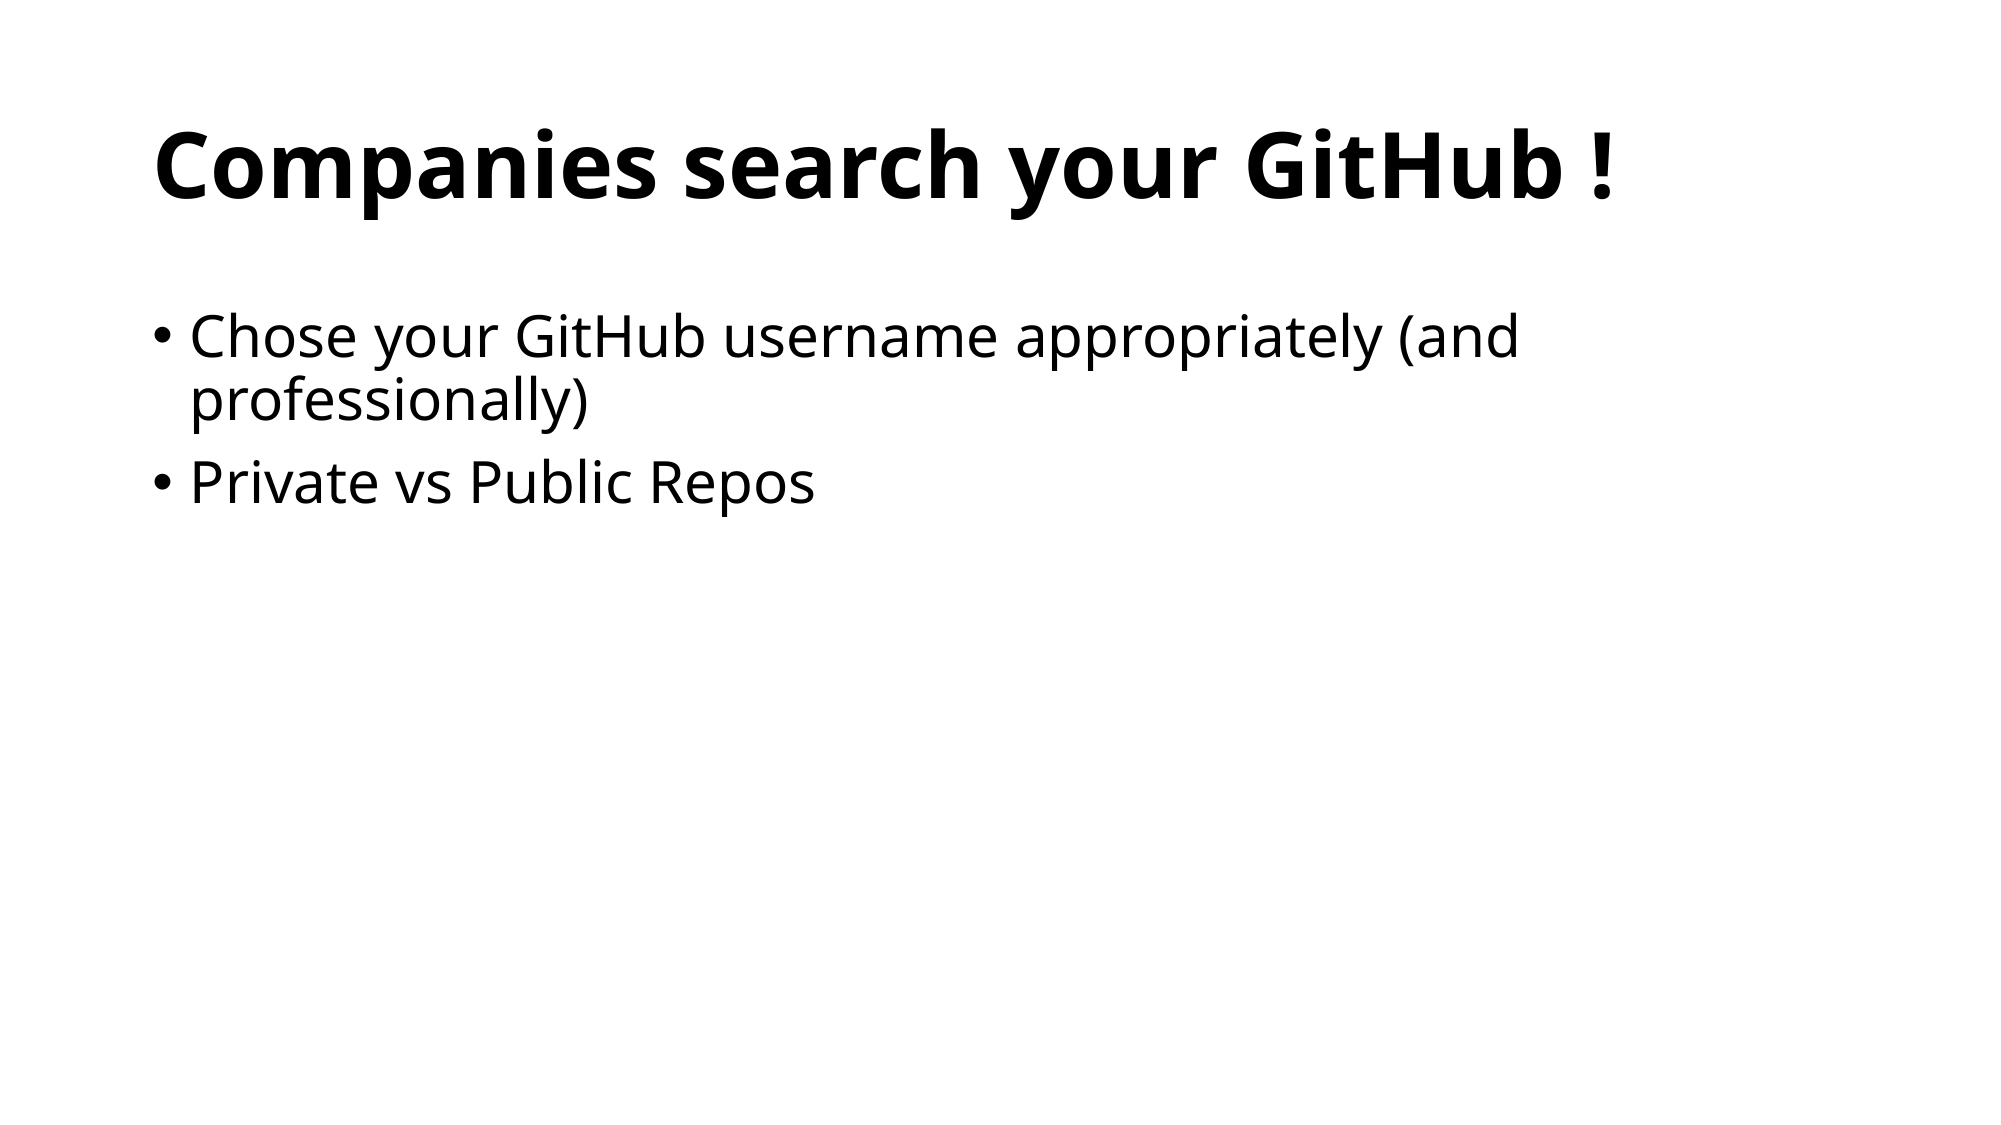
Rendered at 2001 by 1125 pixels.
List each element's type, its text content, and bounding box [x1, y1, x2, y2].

title Companies search your GitHub ! [137, 59, 1863, 278]
list Chose your GitHub username appropriately (and professionally) Private vs Public Repos [137, 299, 1863, 1014]
